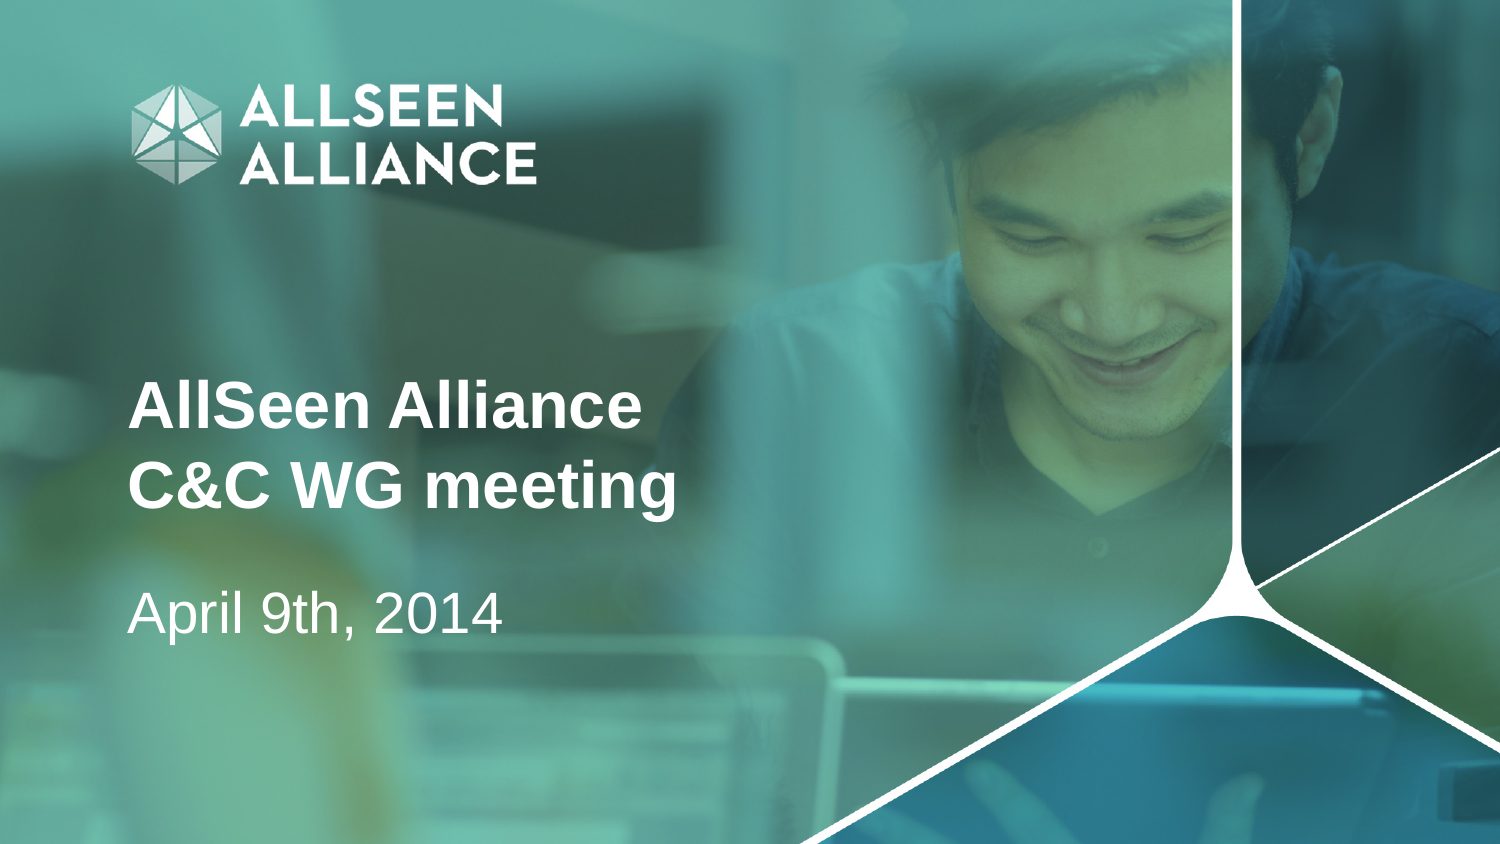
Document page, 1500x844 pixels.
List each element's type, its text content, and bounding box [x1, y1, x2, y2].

title AllSeen Alliance C&C WG meeting [112, 351, 1388, 533]
picture [0, 0, 1500, 844]
subtitle April 9th, 2014 [112, 567, 1388, 784]
